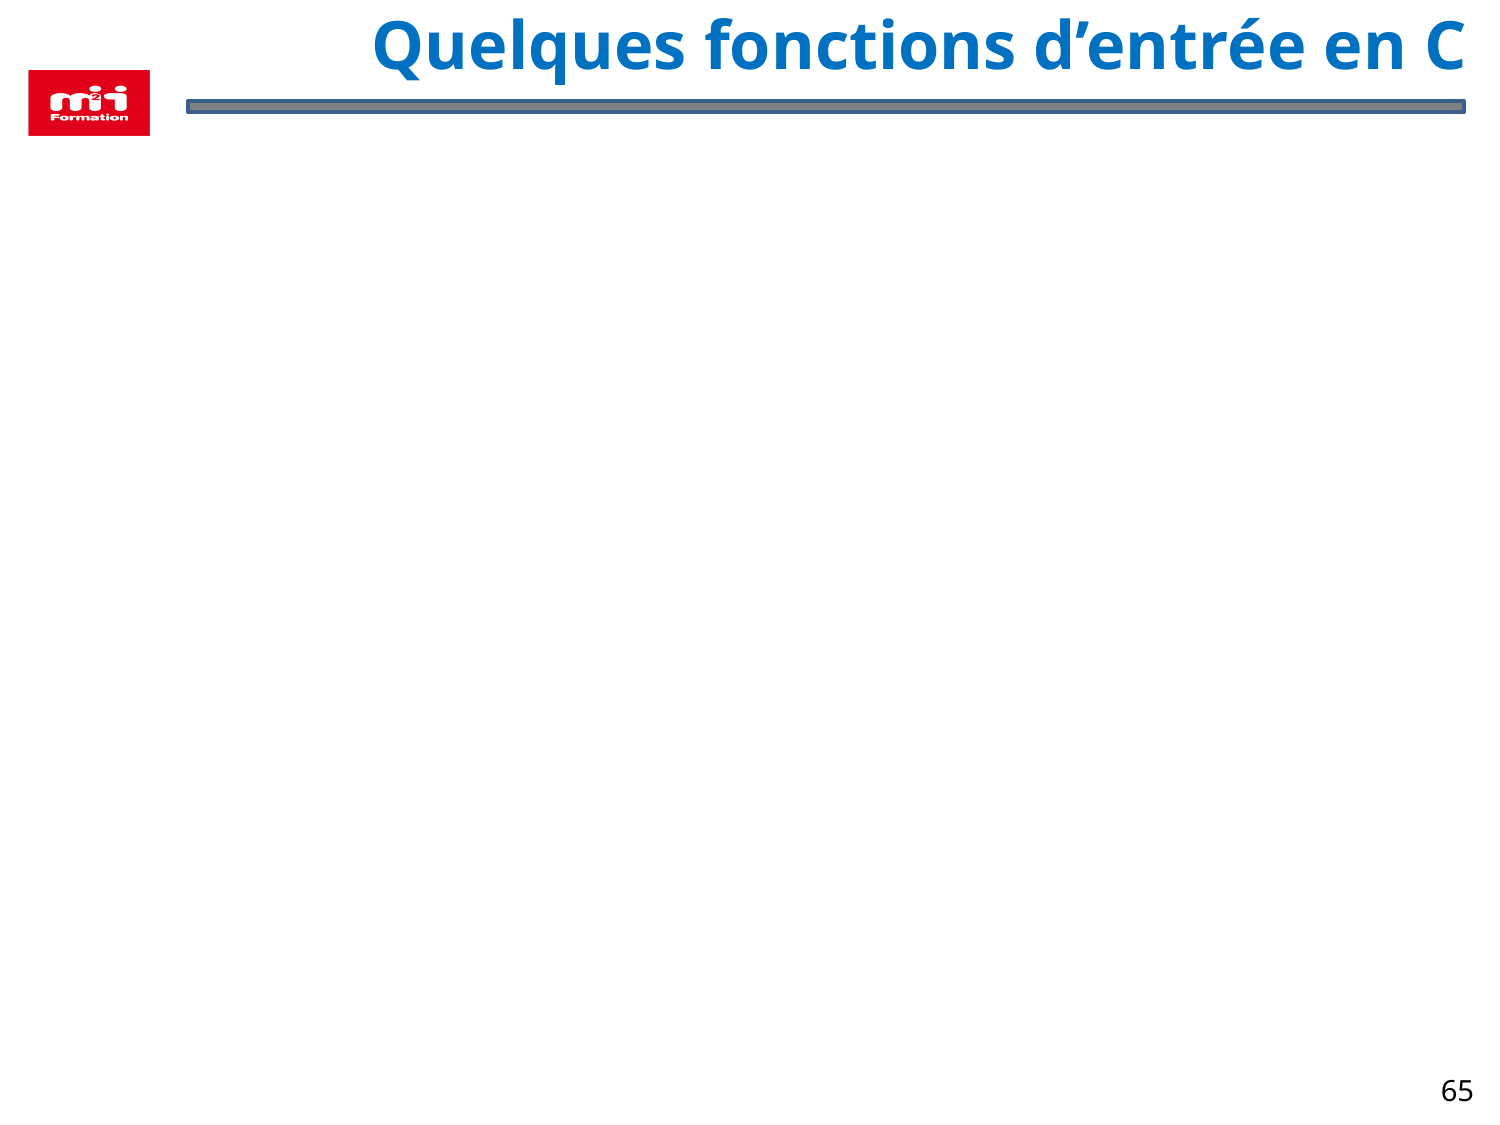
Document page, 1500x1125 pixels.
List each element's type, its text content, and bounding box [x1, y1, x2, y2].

slide_number 65 [1414, 1065, 1500, 1125]
title Quelques fonctions d’entrée en C [0, 0, 1483, 183]
